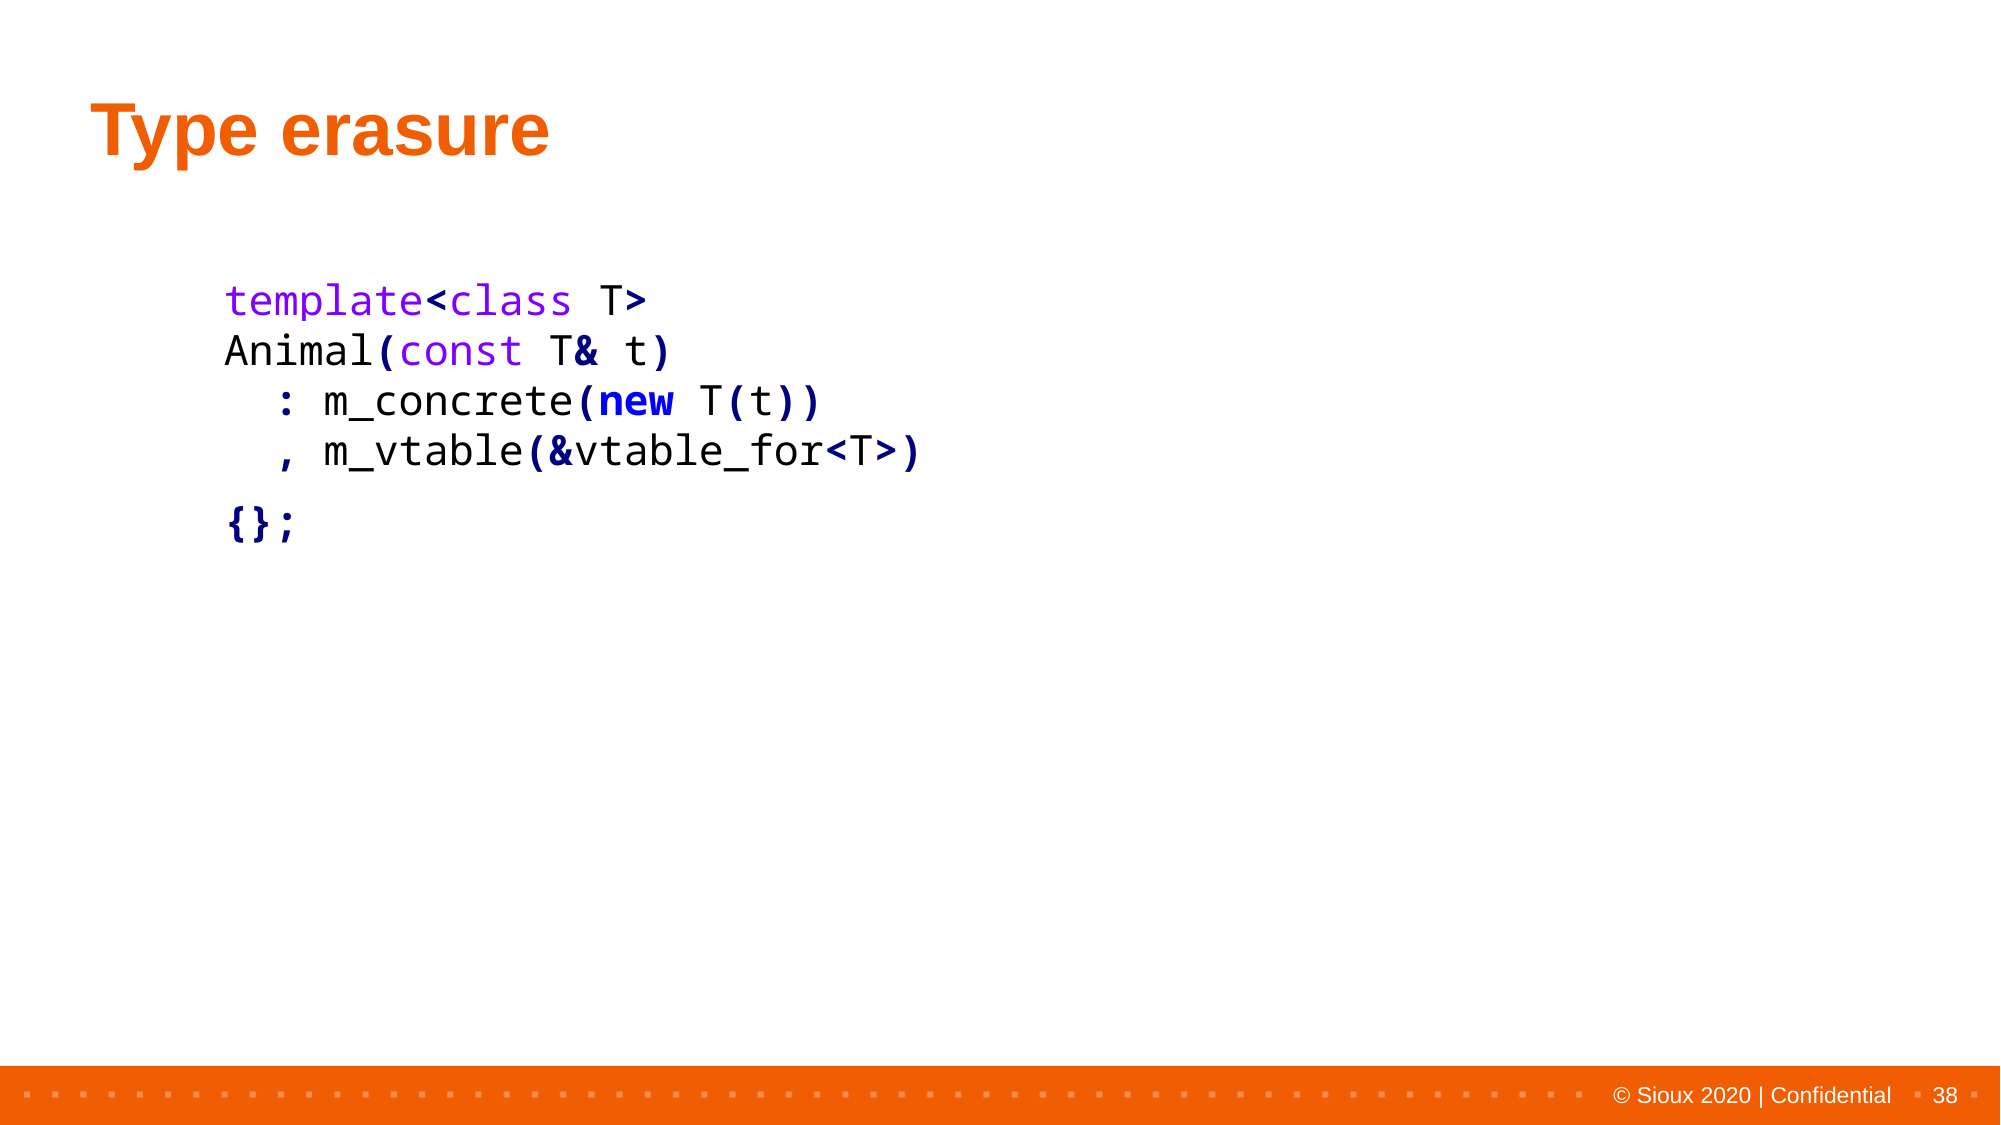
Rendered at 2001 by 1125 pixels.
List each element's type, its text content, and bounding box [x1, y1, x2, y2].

text_box template<class T> Animal(const T& t) : m_concrete(new T(t)) , m_vtable(&vtable_for<T>) {}; [223, 273, 1910, 991]
footer © Sioux 2020 | Confidential [1596, 1080, 1898, 1109]
slide_number 38 [1922, 1080, 1969, 1110]
title Type erasure [90, 90, 1910, 274]
picture [0, 1065, 2001, 1125]
